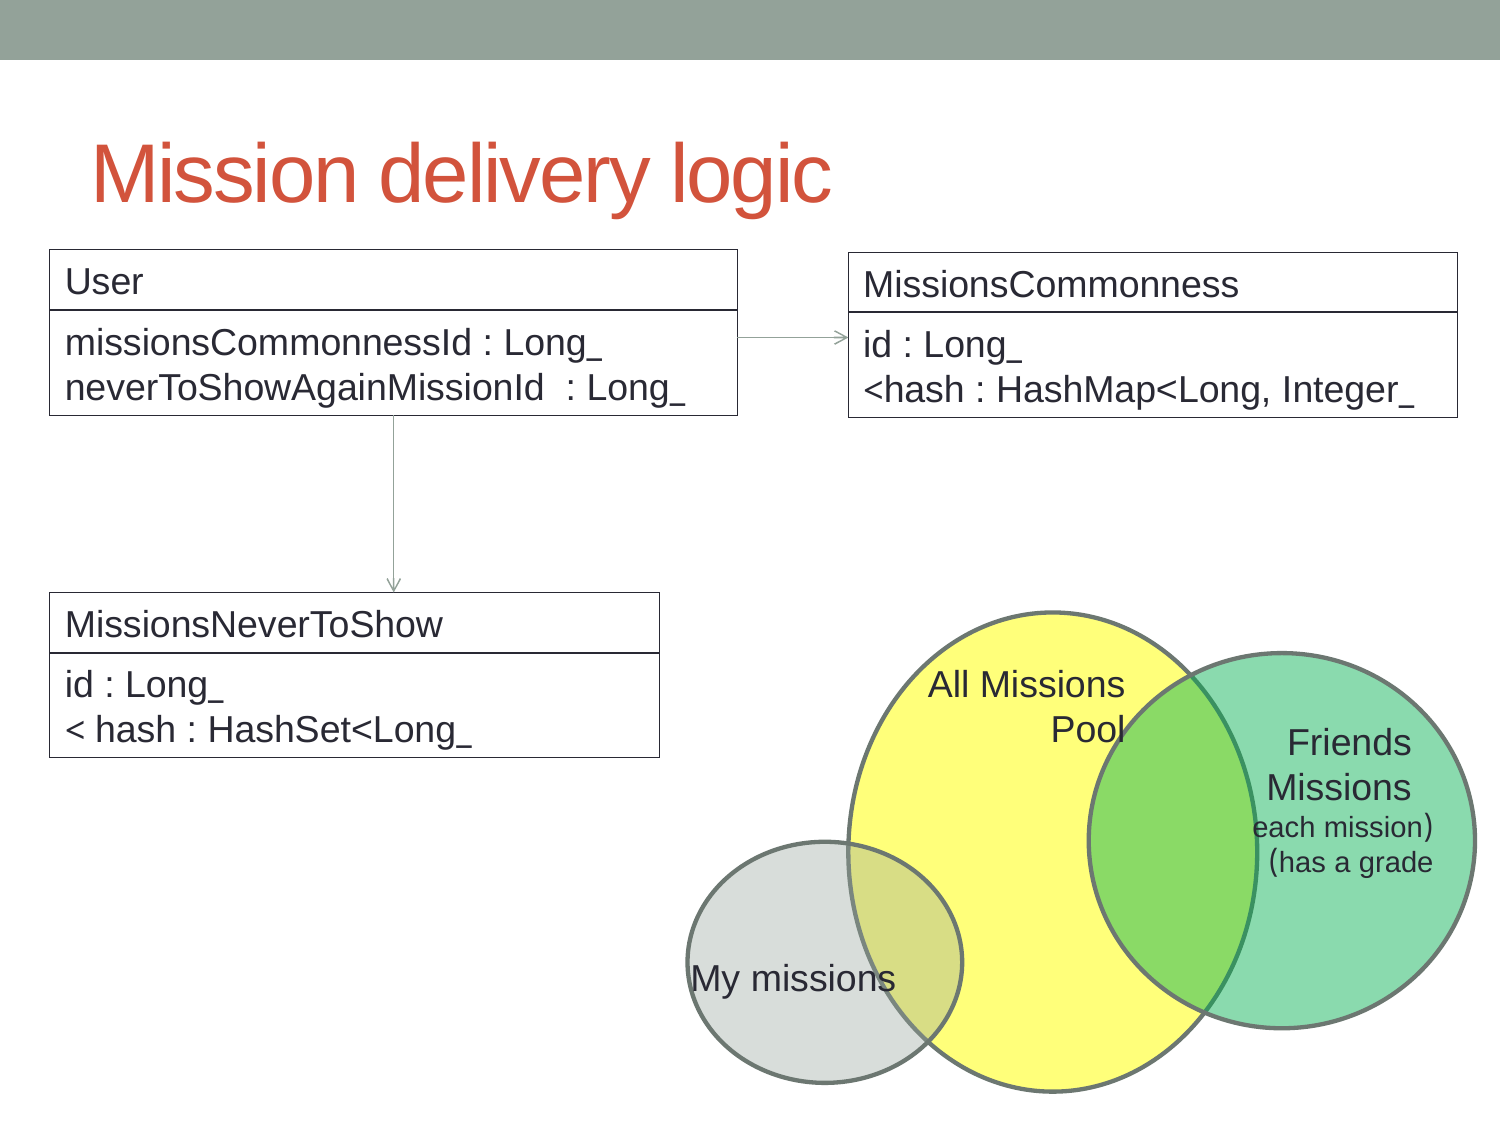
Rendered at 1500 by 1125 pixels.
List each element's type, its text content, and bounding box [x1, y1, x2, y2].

text_box MissionsCommonness [848, 252, 1458, 312]
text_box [666, 612, 1476, 1092]
text_box _id : Long _hash : HashSet<Long > [49, 653, 660, 758]
text_box MissionsNeverToShow [49, 592, 660, 653]
text_box User [49, 249, 738, 310]
text_box _id : Long _hash : HashMap<Long, Integer> [848, 312, 1458, 418]
text_box _missionsCommonnessId : Long _neverToShowAgainMissionId : Long [49, 310, 738, 416]
title Mission delivery logic [75, 87, 1425, 250]
